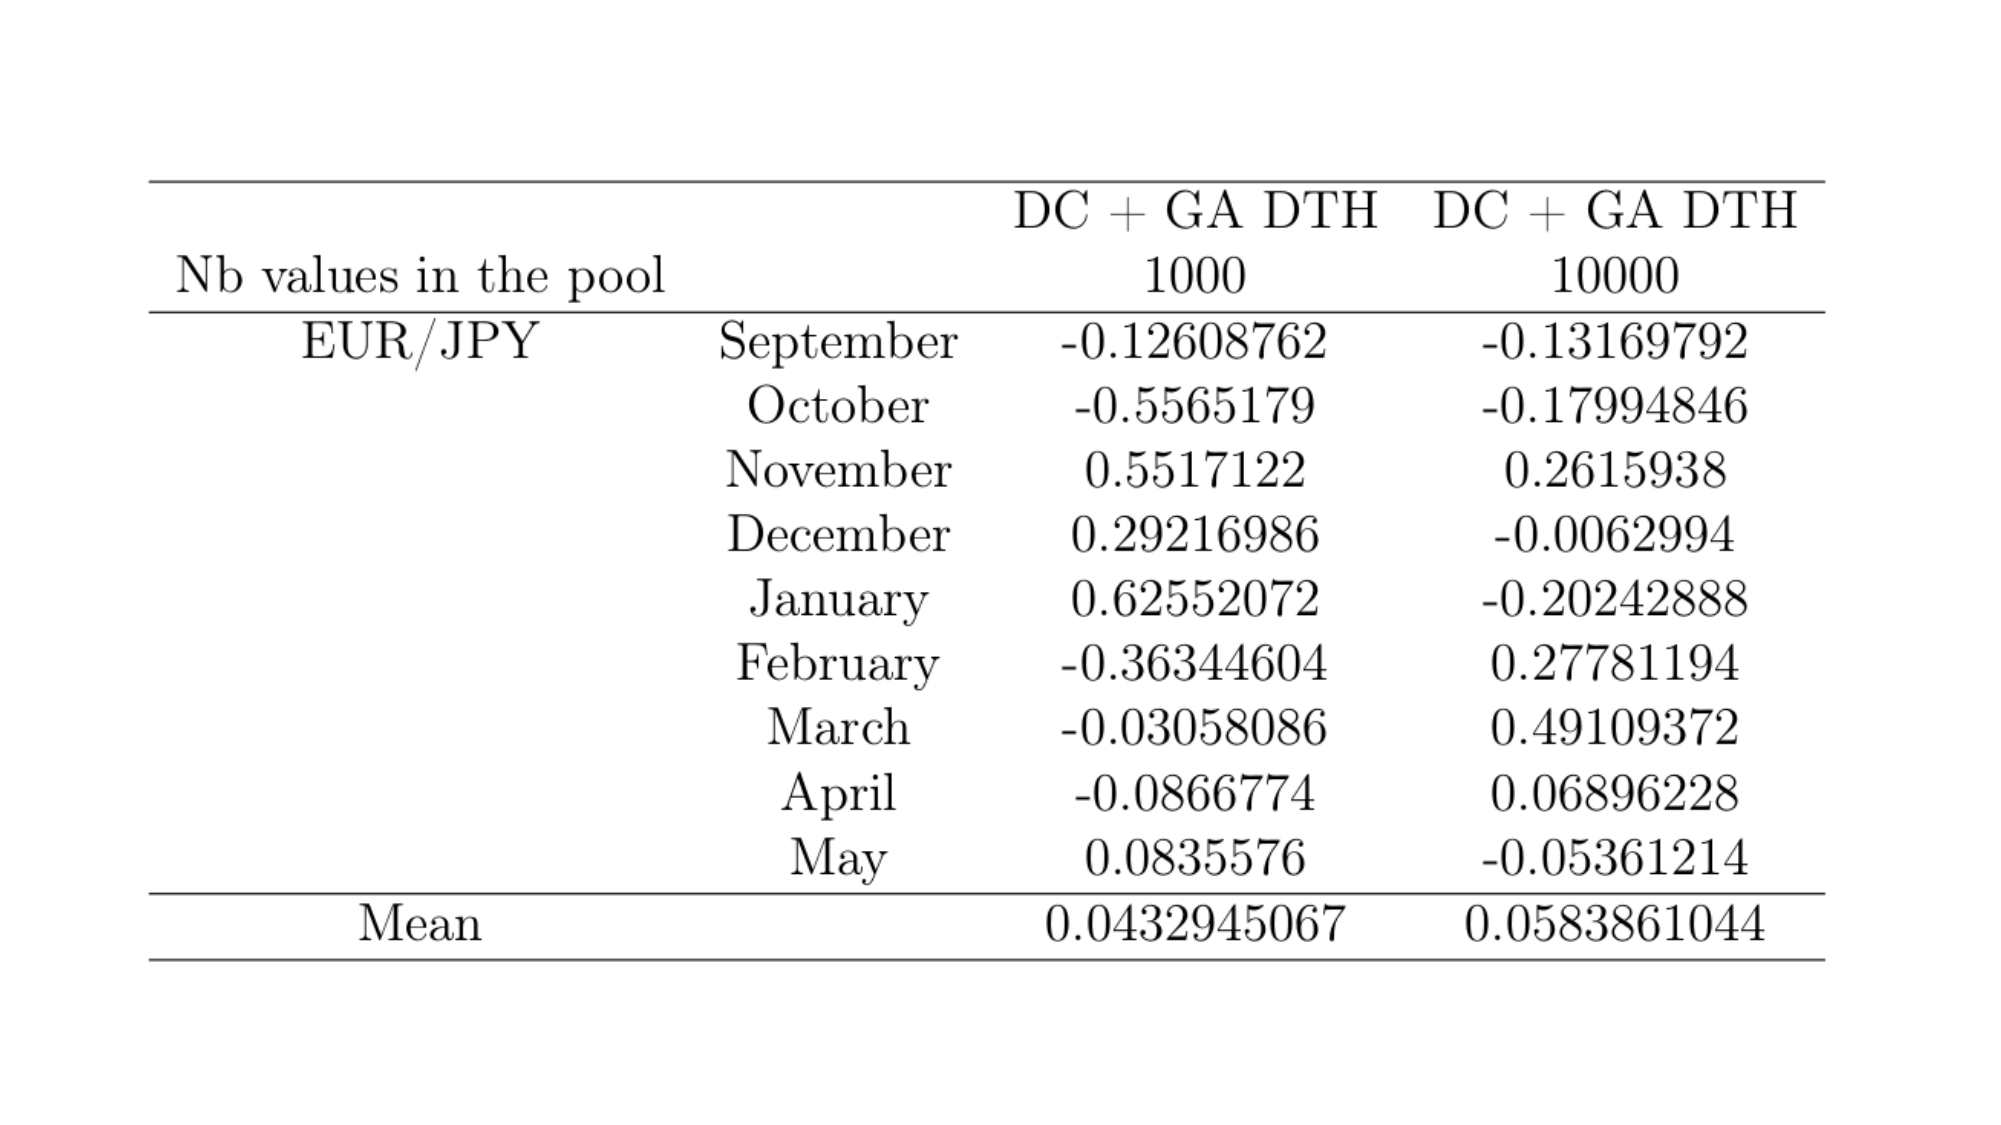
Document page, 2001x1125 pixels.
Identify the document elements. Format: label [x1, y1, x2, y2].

picture [6, 139, 2000, 991]
